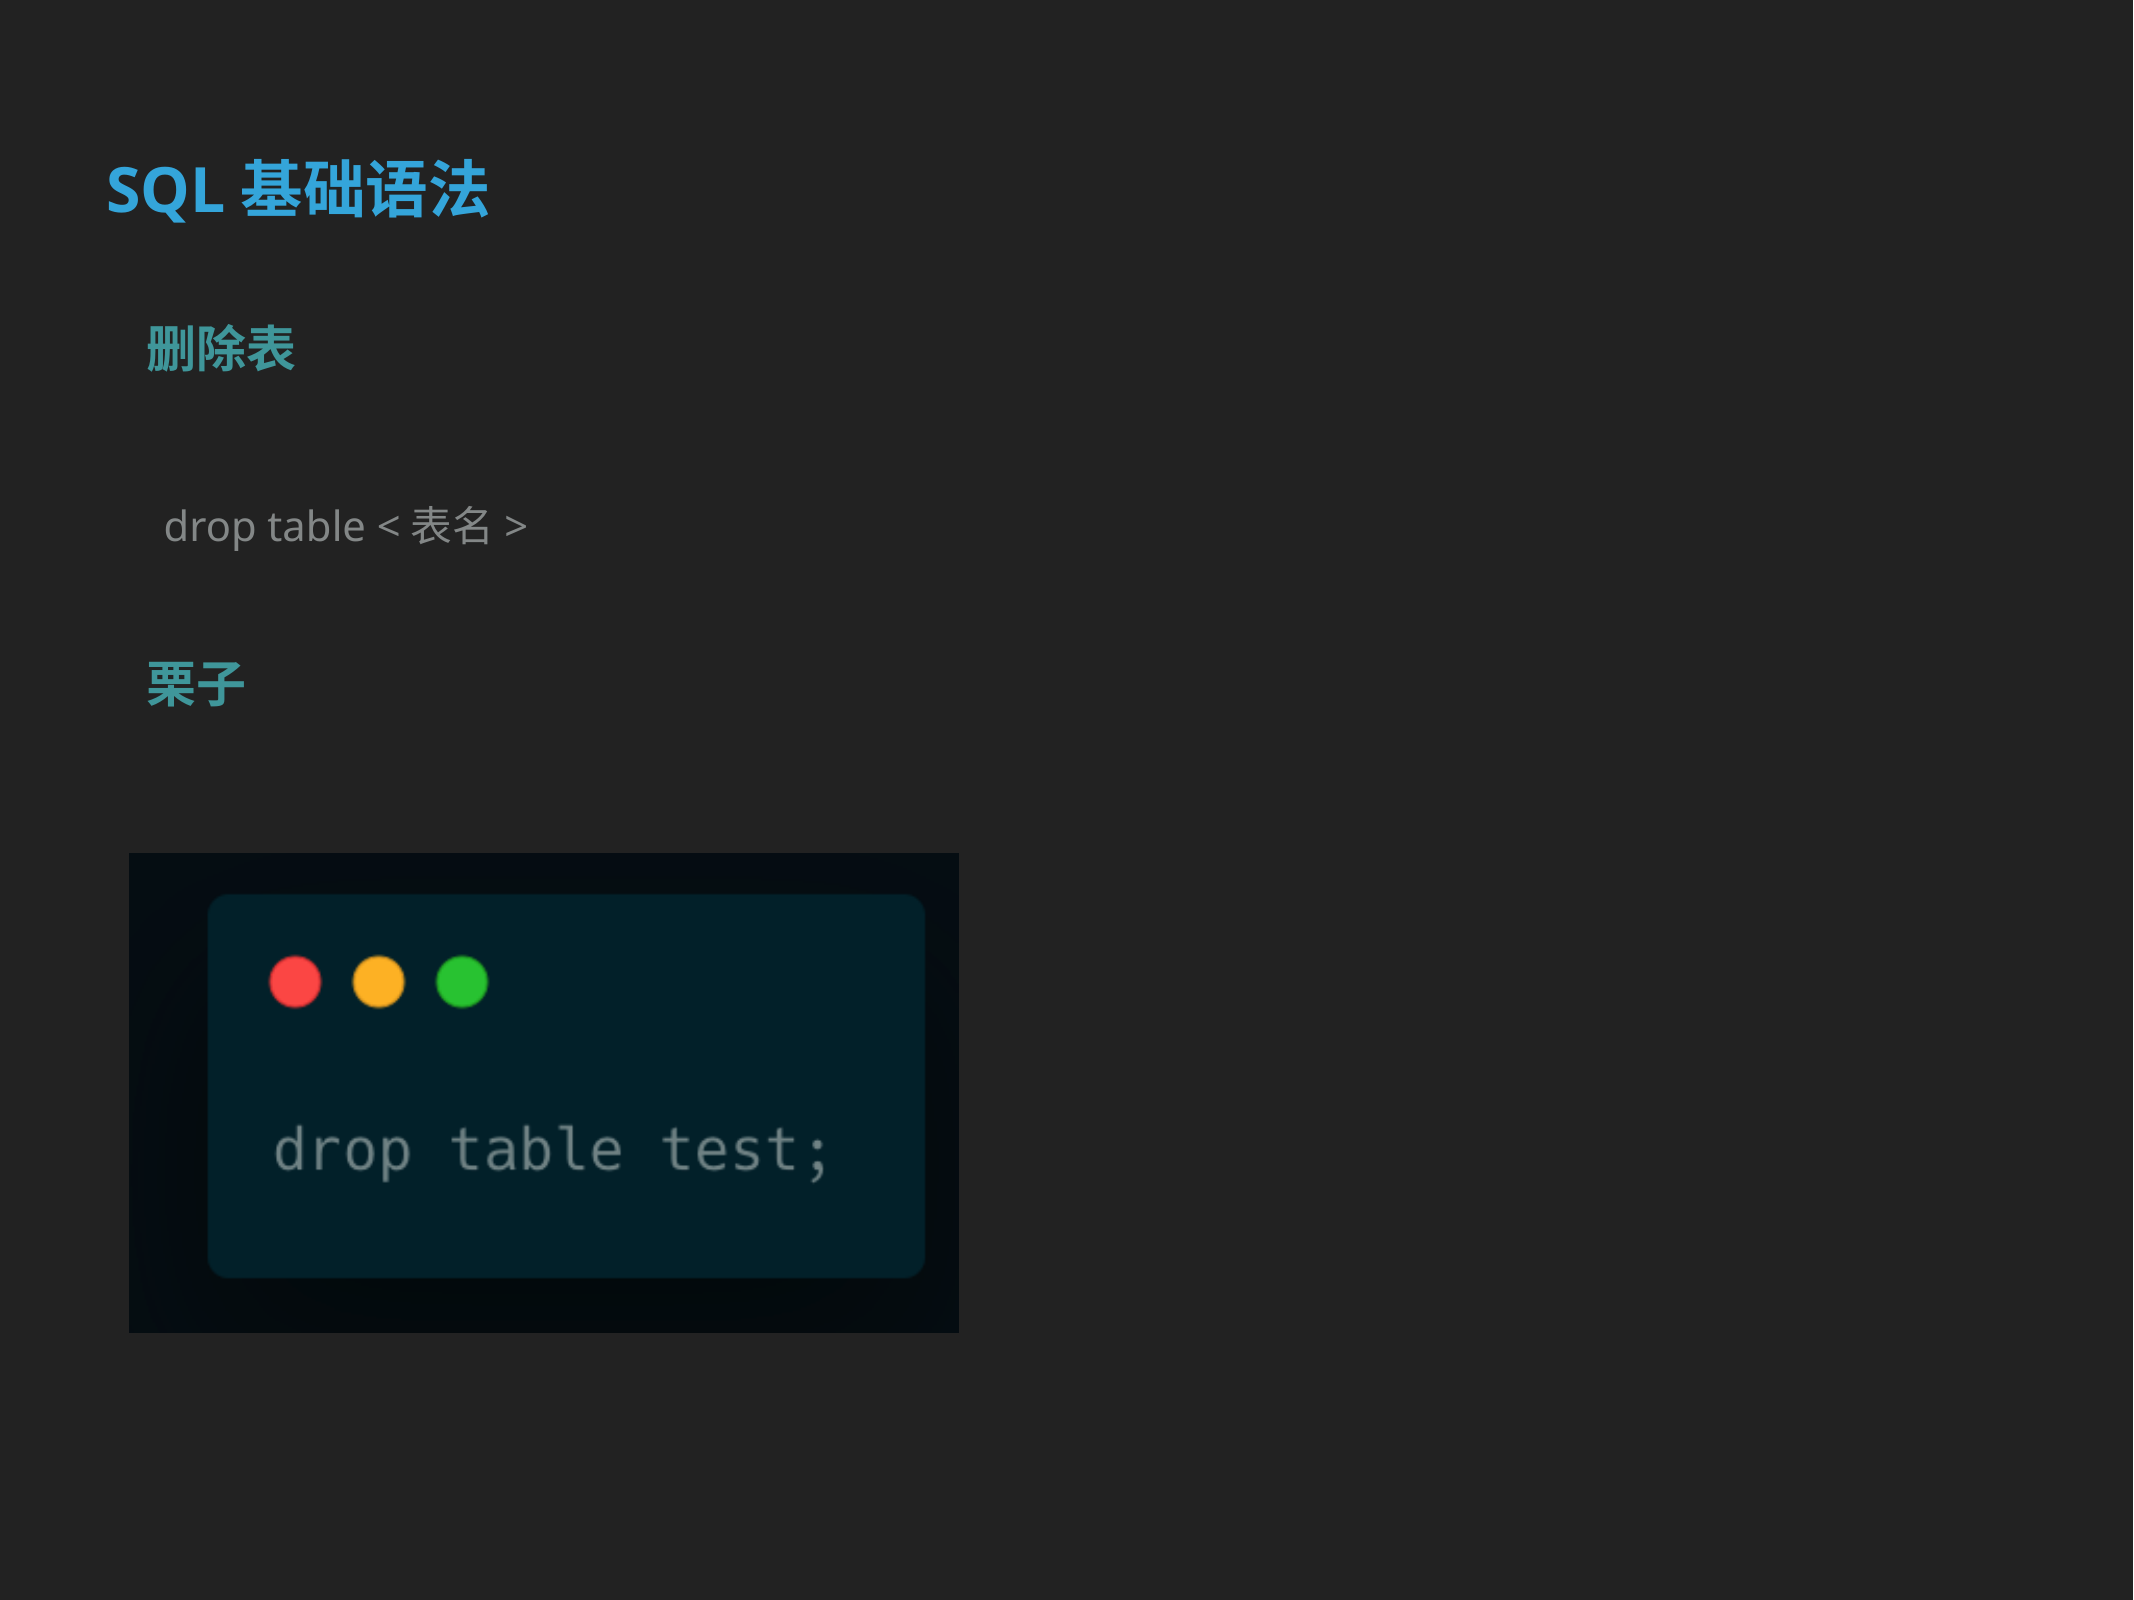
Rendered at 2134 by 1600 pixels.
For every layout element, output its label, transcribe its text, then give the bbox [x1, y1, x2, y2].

text_box 栗子 [138, 656, 1330, 760]
picture [129, 853, 960, 1334]
text_box 删除表 [138, 321, 1330, 425]
text_box drop table <表名> [155, 490, 537, 558]
title SQL基础语法 [97, 155, 1290, 261]
